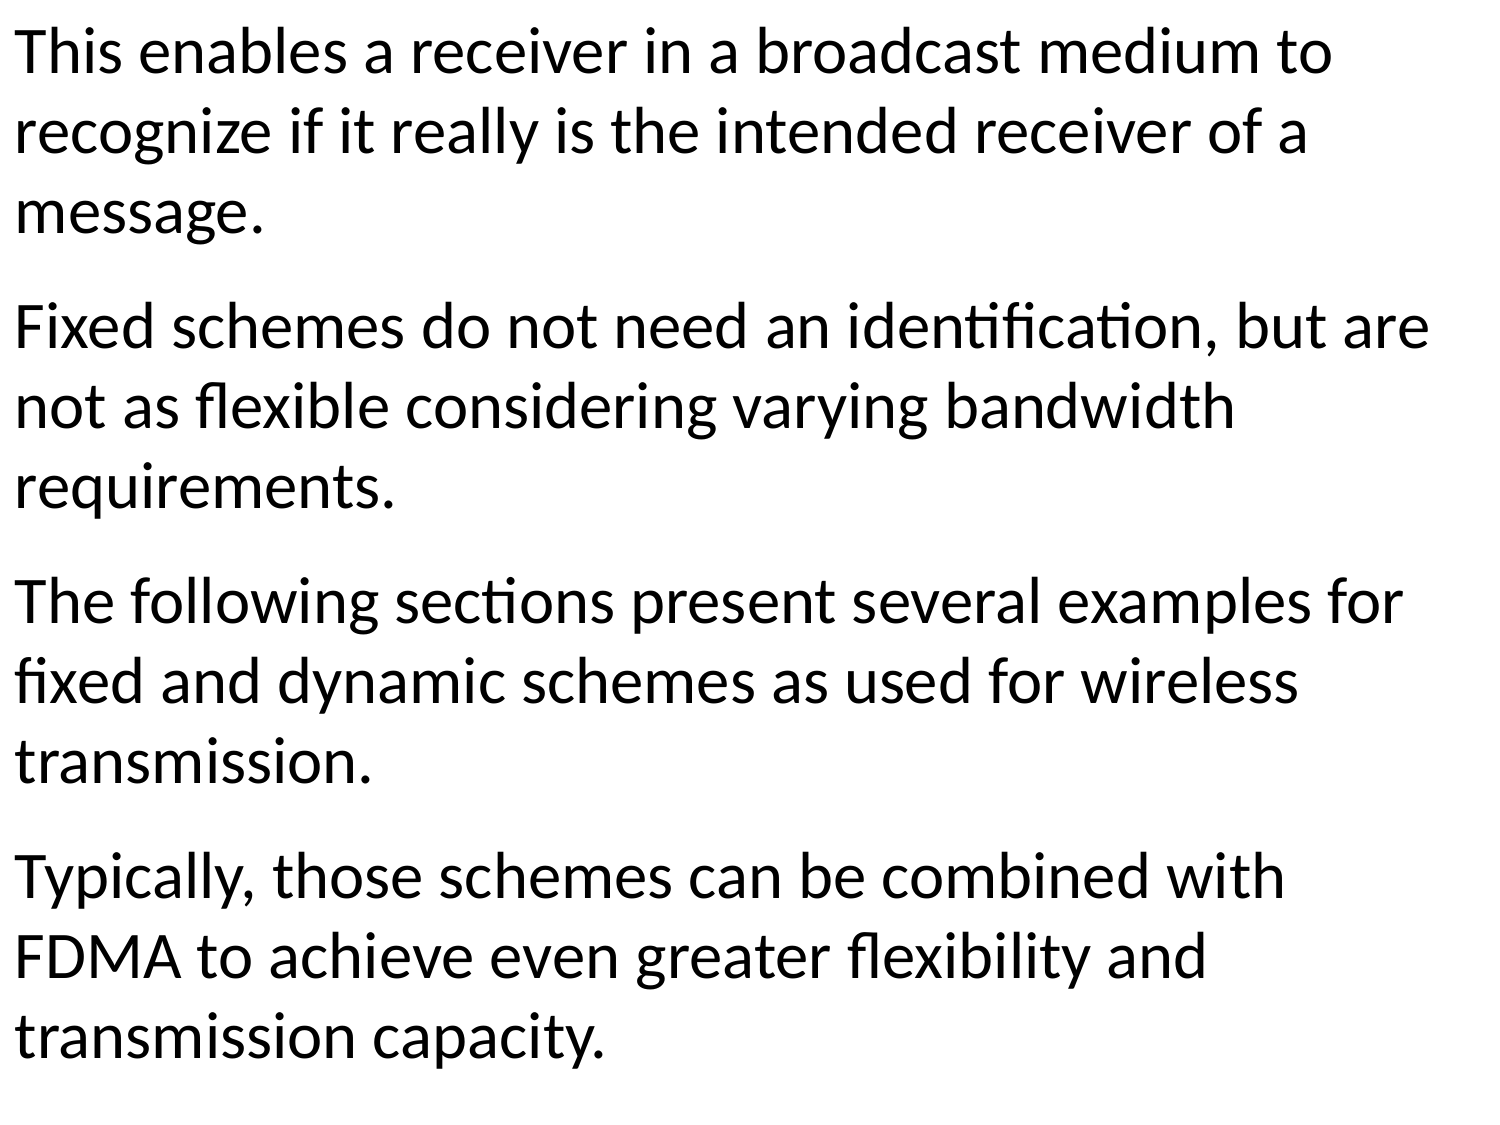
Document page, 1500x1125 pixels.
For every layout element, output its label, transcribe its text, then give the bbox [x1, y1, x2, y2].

text_box This enables a receiver in a broadcast medium to recognize if it really is the intended receiver of a message. Fixed schemes do not need an identification, but are not as flexible considering varying bandwidth requirements. The following sections present several examples for fixed and dynamic schemes as used for wireless transmission. Typically, those schemes can be combined with FDMA to achieve even greater flexibility and transmission capacity. [0, 0, 1500, 1080]
